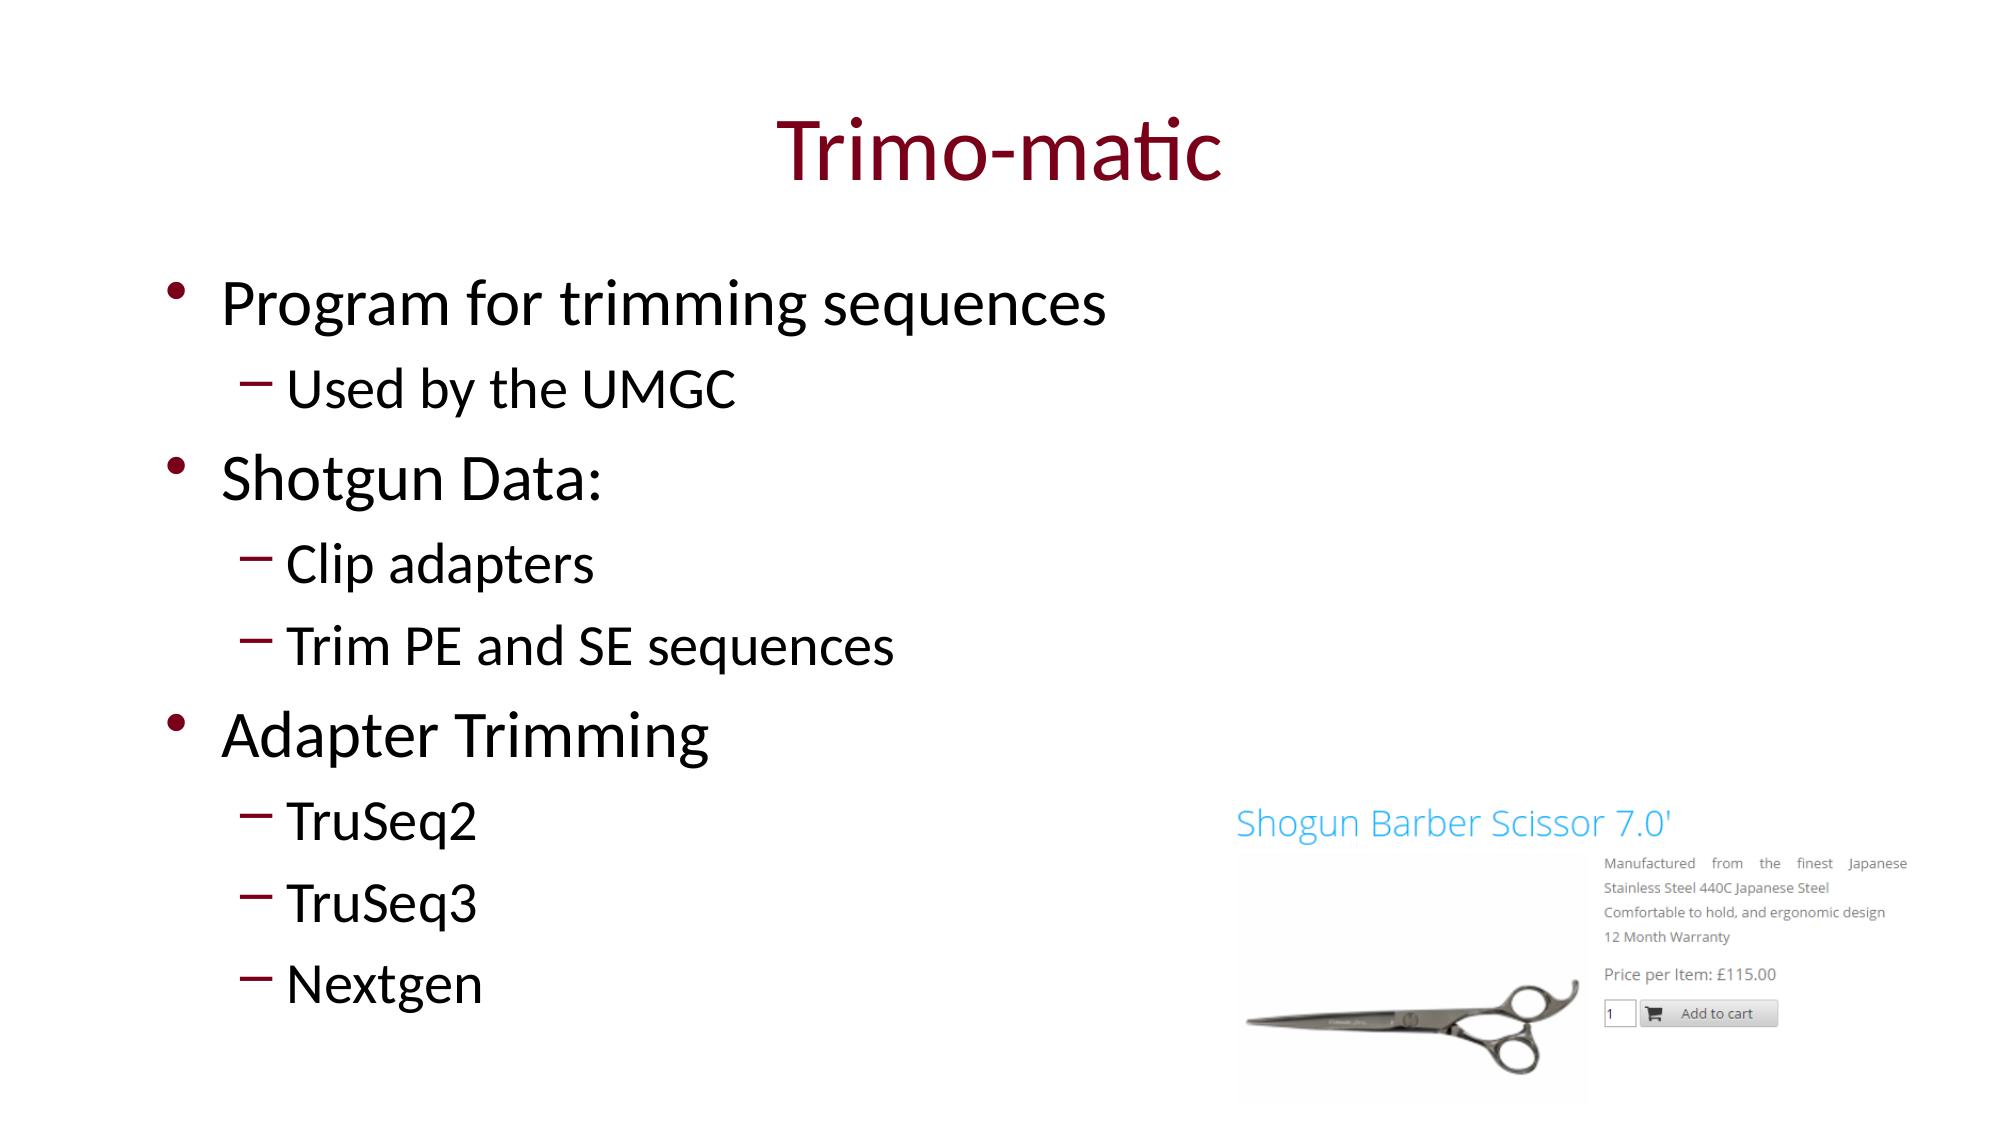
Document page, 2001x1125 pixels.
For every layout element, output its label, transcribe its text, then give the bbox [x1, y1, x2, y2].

title Trimo-matic [148, 48, 1852, 239]
picture [1228, 798, 1931, 1105]
list Program for trimming sequences Used by the UMGC Shotgun Data: Clip adapters Trim PE and SE sequences Adapter Trimming TruSeq2 TruSeq3 Nextgen [150, 251, 1850, 952]
